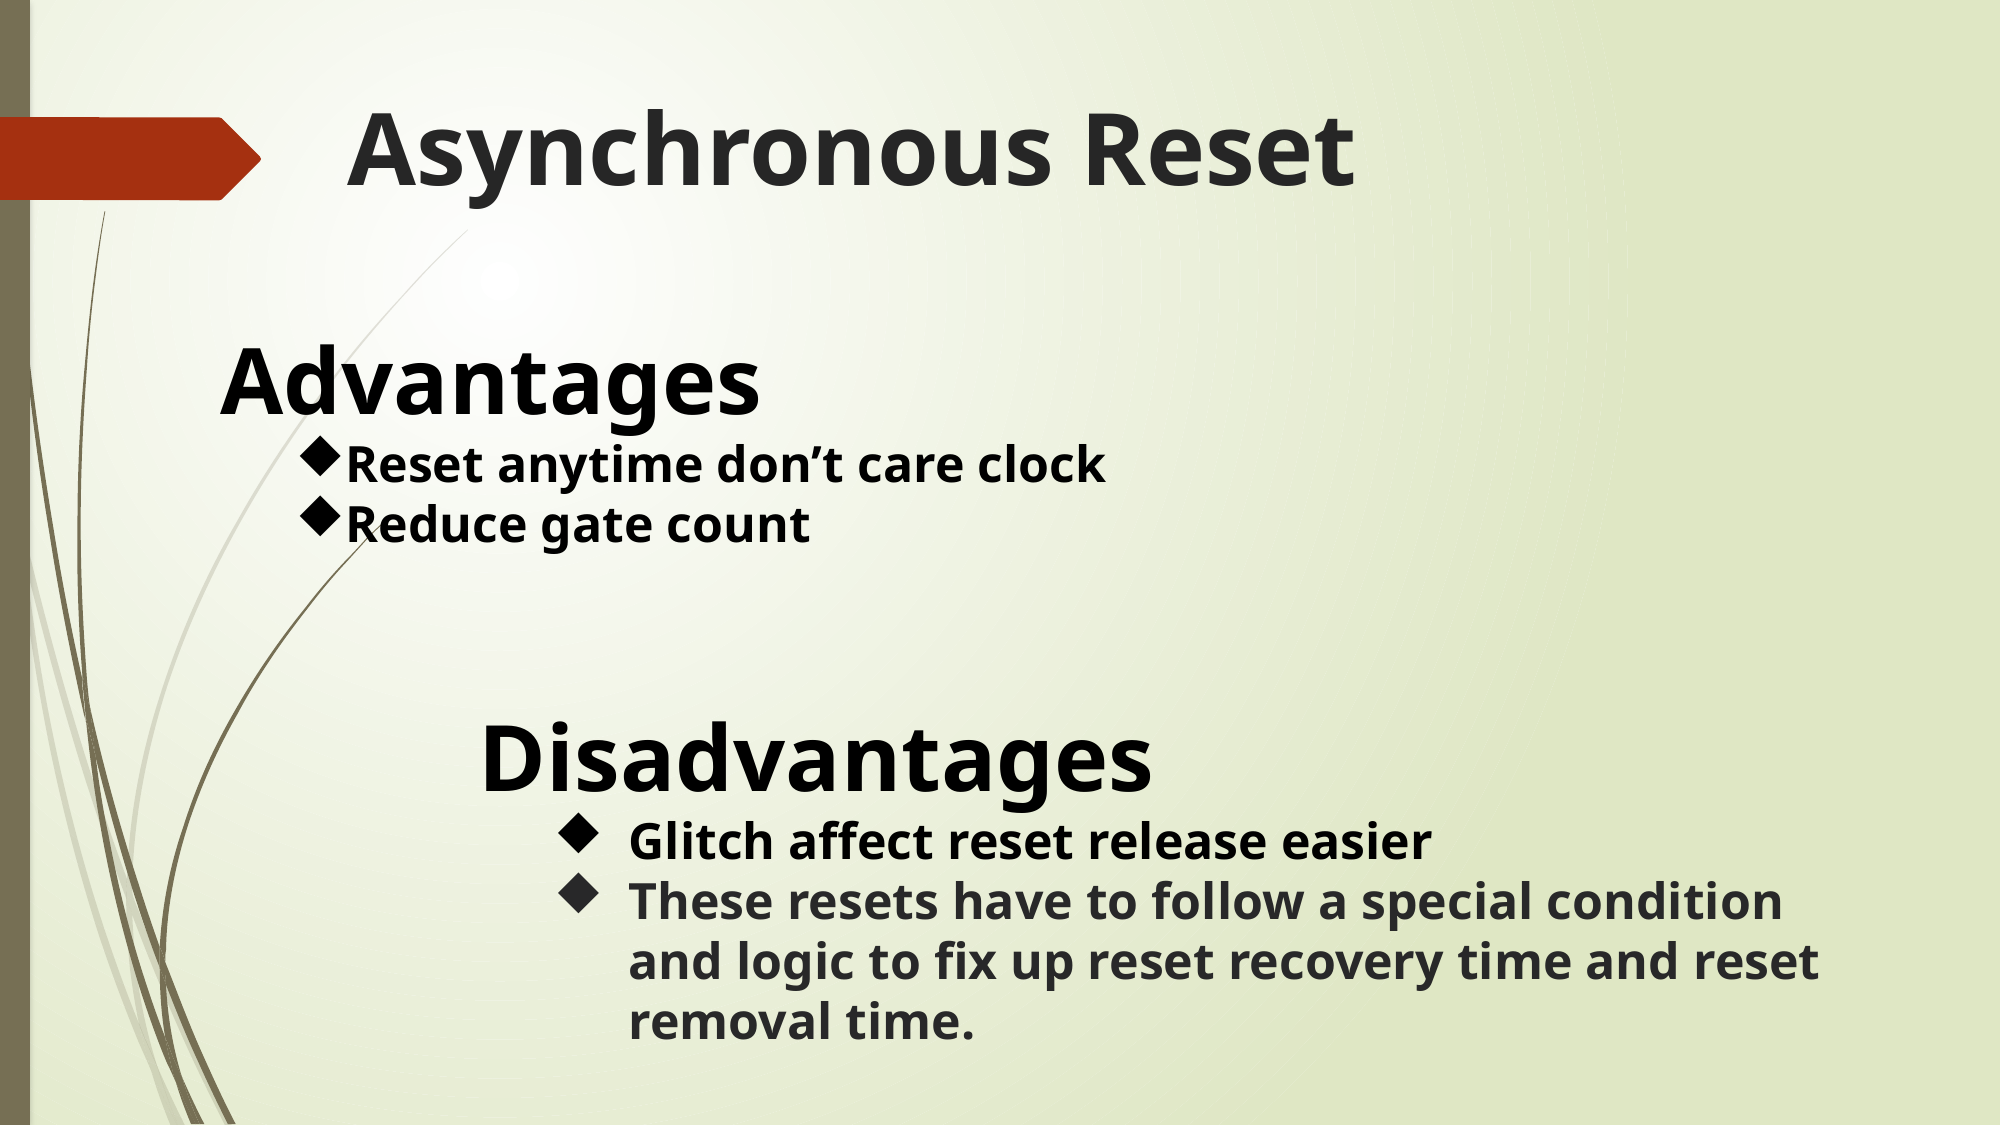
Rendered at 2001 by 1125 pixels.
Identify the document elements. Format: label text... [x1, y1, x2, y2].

text_box Disadvantages Glitch affect reset release easier These resets have to follow a special condition and logic to fix up reset recovery time and reset removal time. [463, 692, 1907, 1057]
text_box Asynchronous Reset [332, 78, 1895, 213]
text_box Advantages Reset anytime don’t care clock Reduce gate count [205, 315, 1795, 560]
